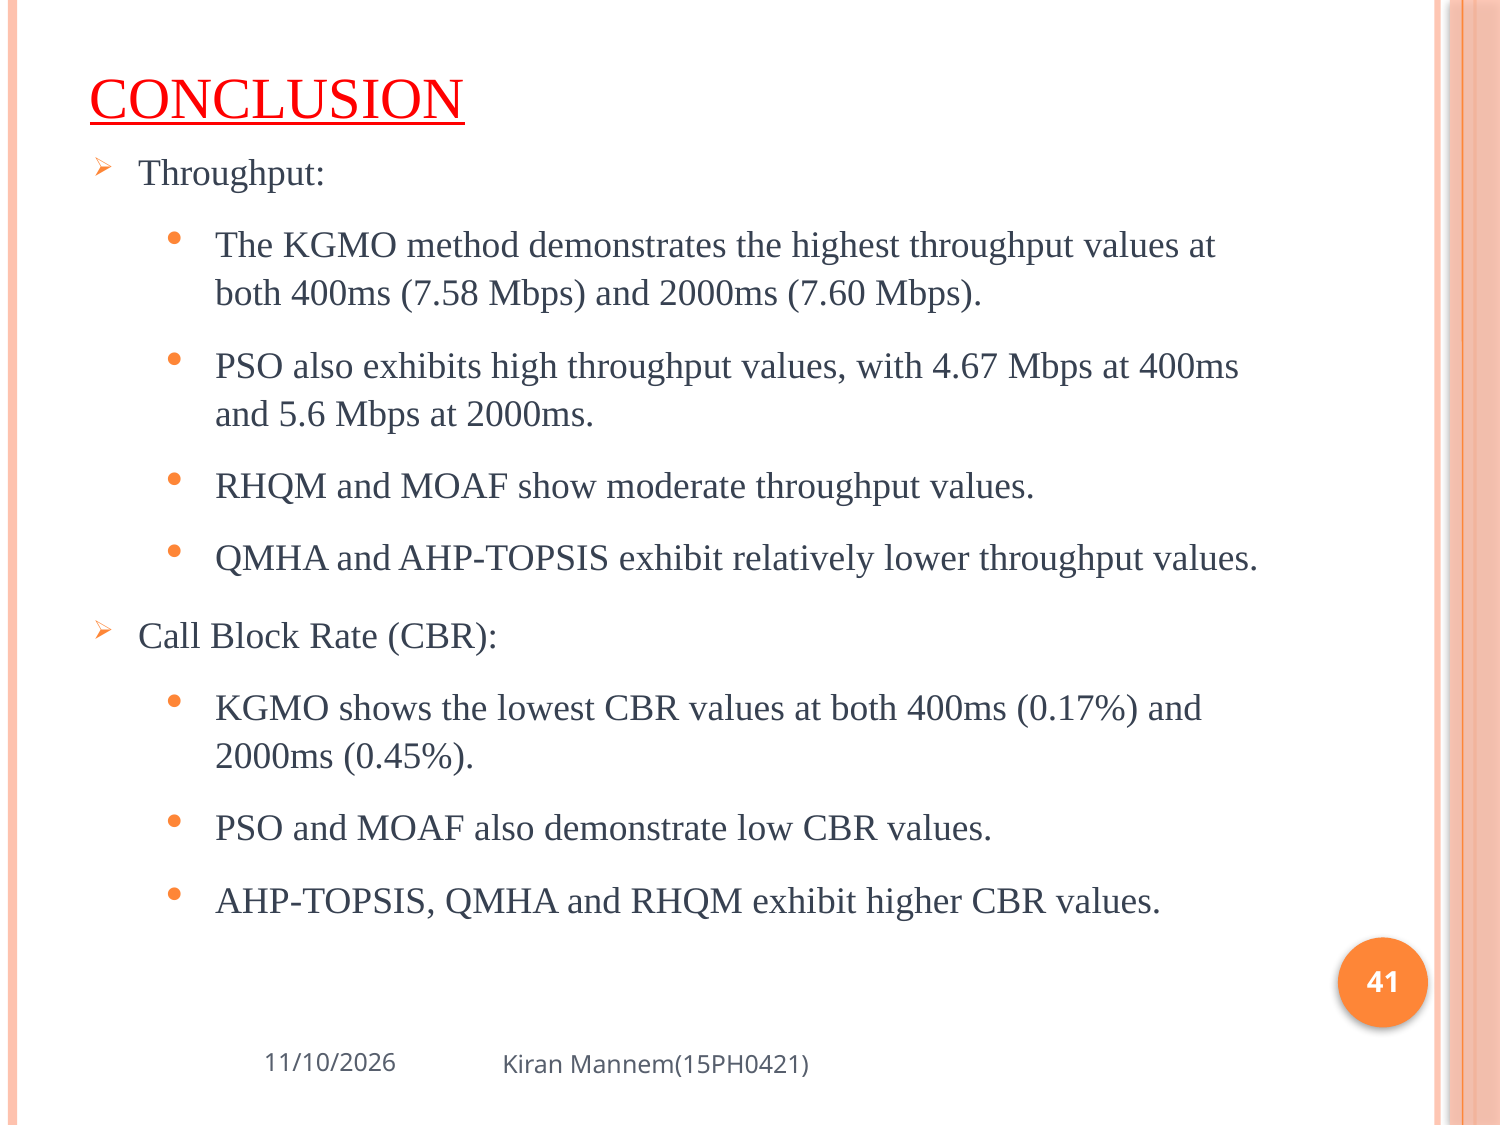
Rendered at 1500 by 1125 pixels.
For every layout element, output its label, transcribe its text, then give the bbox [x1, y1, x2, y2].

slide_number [81, 1032, 412, 1096]
footer Kiran Mannem(15PH0421) [487, 1035, 1013, 1096]
slide_number 41 [1333, 940, 1434, 1027]
title Conclusion [75, 45, 1300, 138]
list Throughput: The KGMO method demonstrates the highest throughput values at both 400ms (7.58 Mbps) and 2000ms (7.60 Mbps). PSO also exhibits high throughput values, with 4.67 Mbps at 400ms and 5.6 Mbps at 2000ms. RHQM and MOAF show moderate throughput values. QMHA and AHP-TOPSIS exhibit relatively lower throughput values. Call Block Rate (CBR): KGMO shows the lowest CBR values at both 400ms (0.17%) and 2000ms (0.45%). PSO and MOAF also demonstrate low CBR values. AHP-TOPSIS, QMHA and RHQM exhibit higher CBR values. [78, 137, 1304, 1032]
